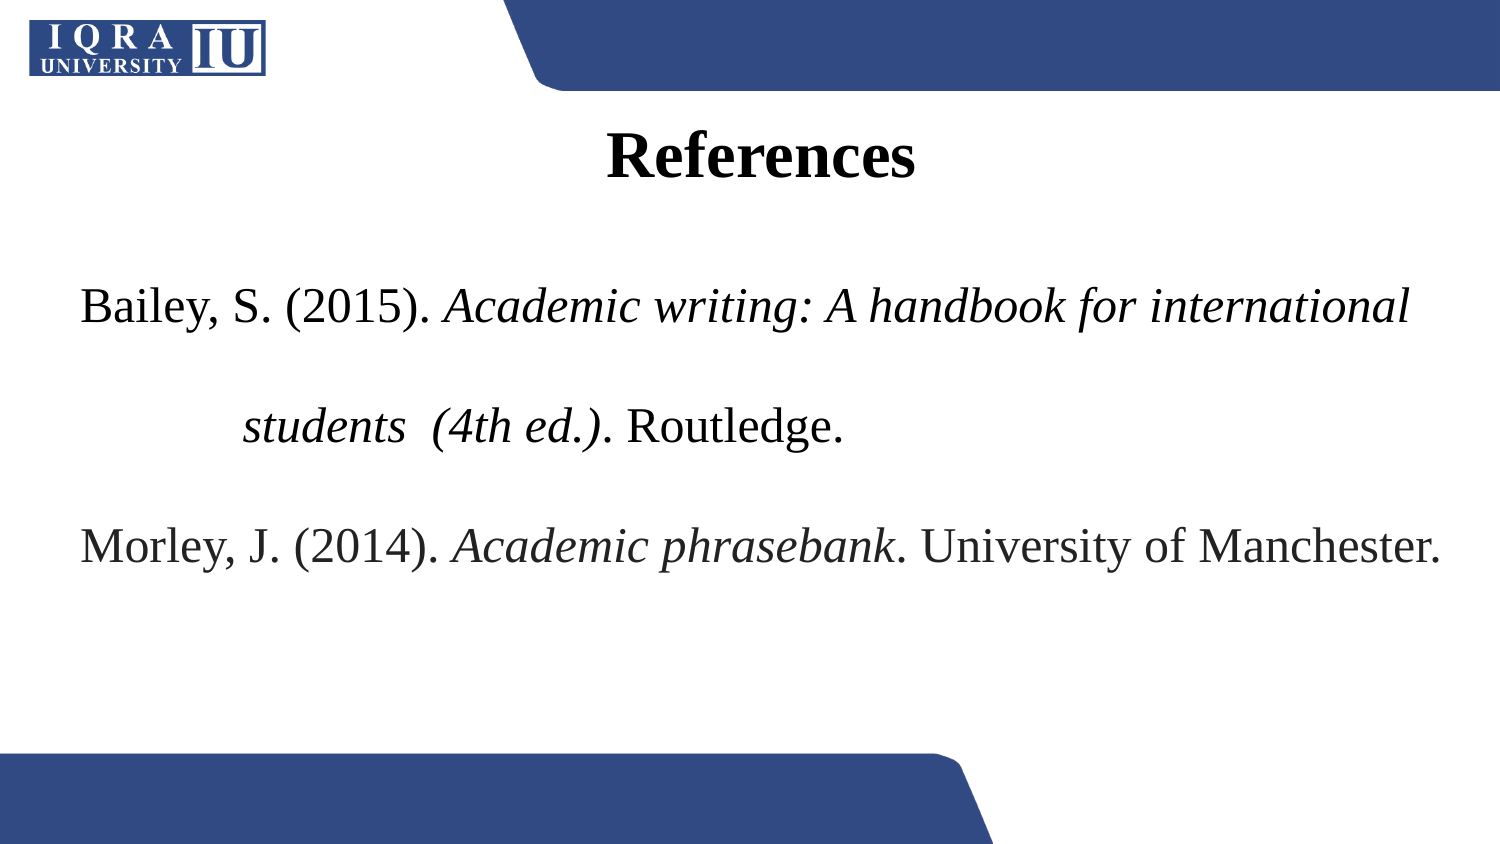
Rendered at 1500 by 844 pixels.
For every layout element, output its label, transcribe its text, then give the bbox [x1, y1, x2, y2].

picture [503, 0, 1500, 91]
text_box References Bailey, S. (2015). Academic writing: A handbook for international students (4th ed.). Routledge. Morley, J. (2014). Academic phrasebank. University of Manchester. [64, 102, 1459, 618]
picture [0, 754, 992, 844]
picture [29, 20, 266, 76]
